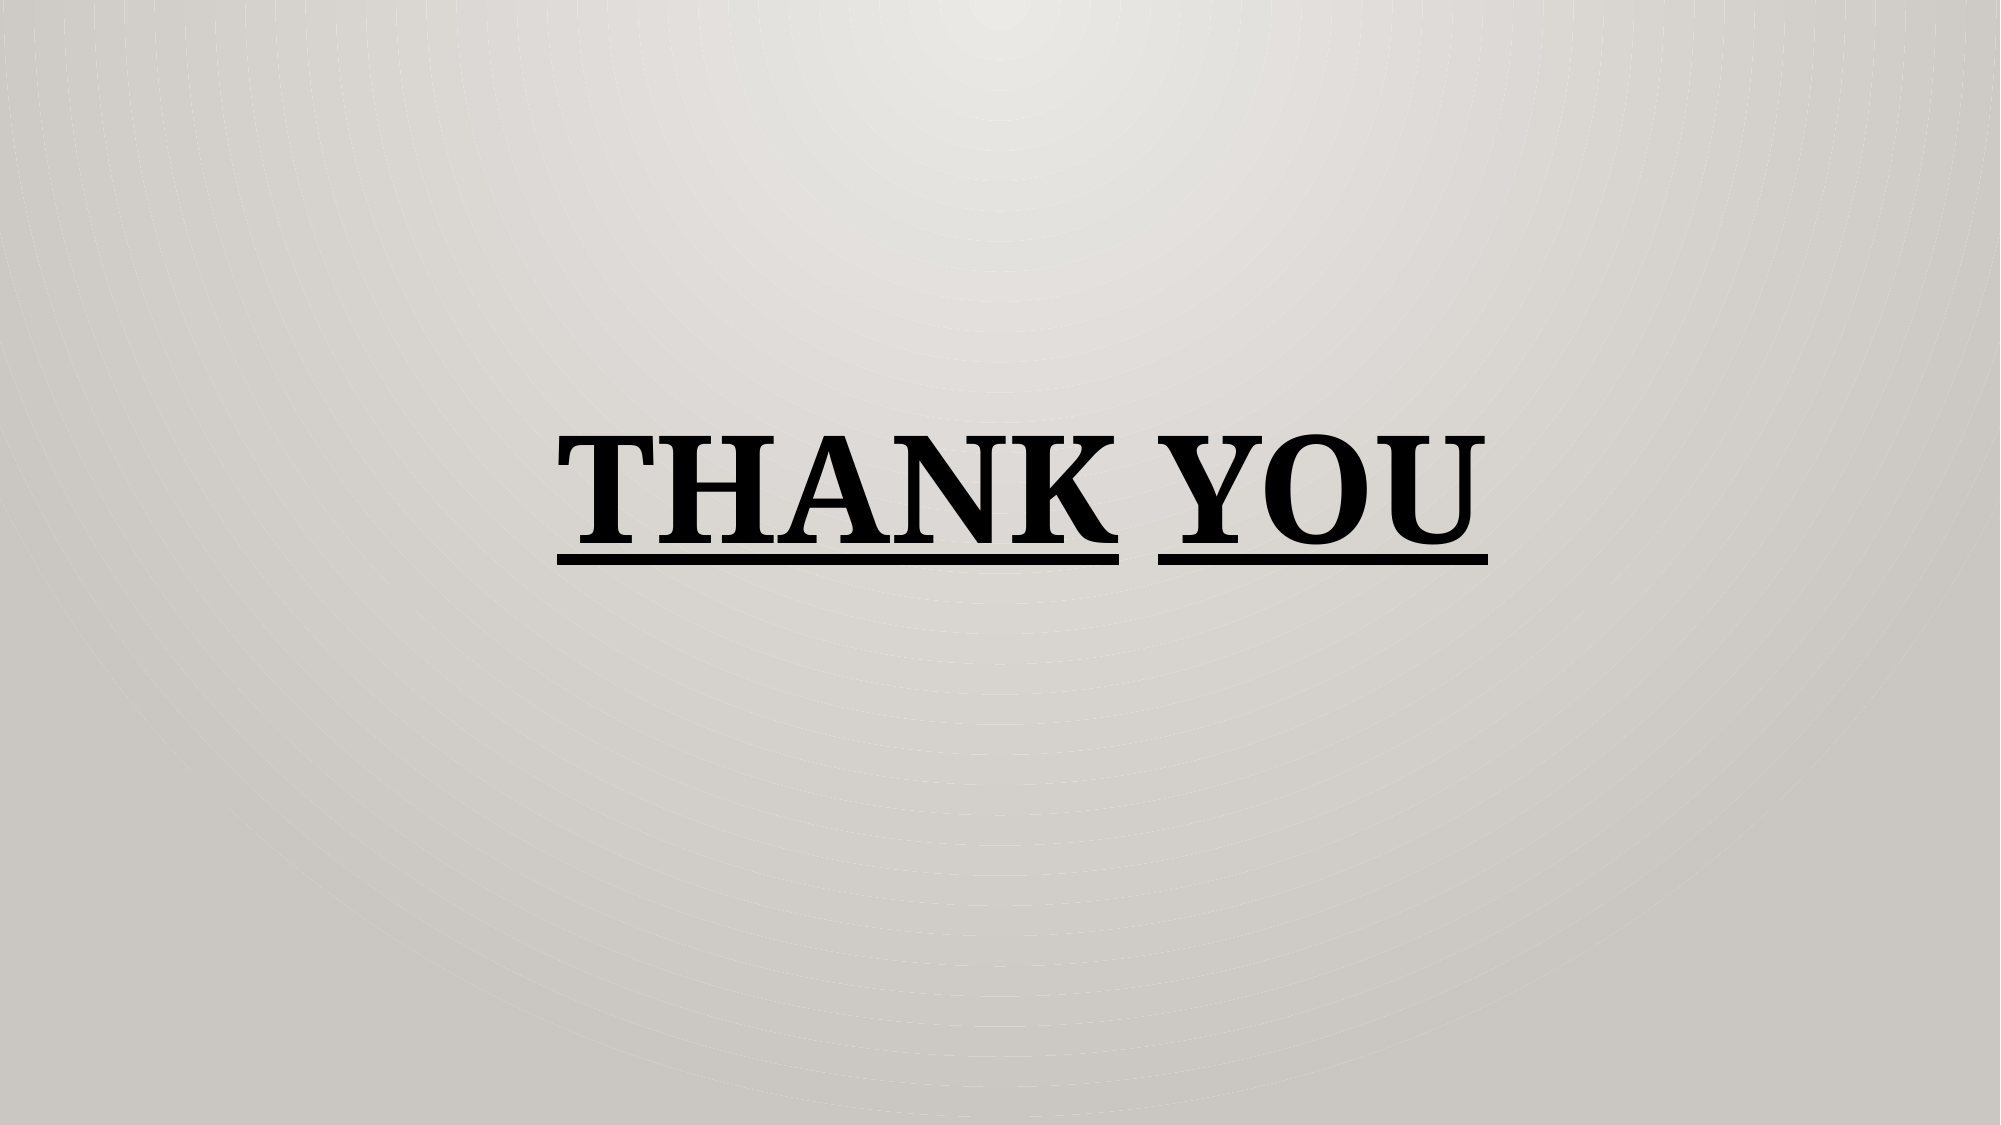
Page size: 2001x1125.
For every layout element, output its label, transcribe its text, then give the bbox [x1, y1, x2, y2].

title THANK YOU [209, 406, 1835, 719]
